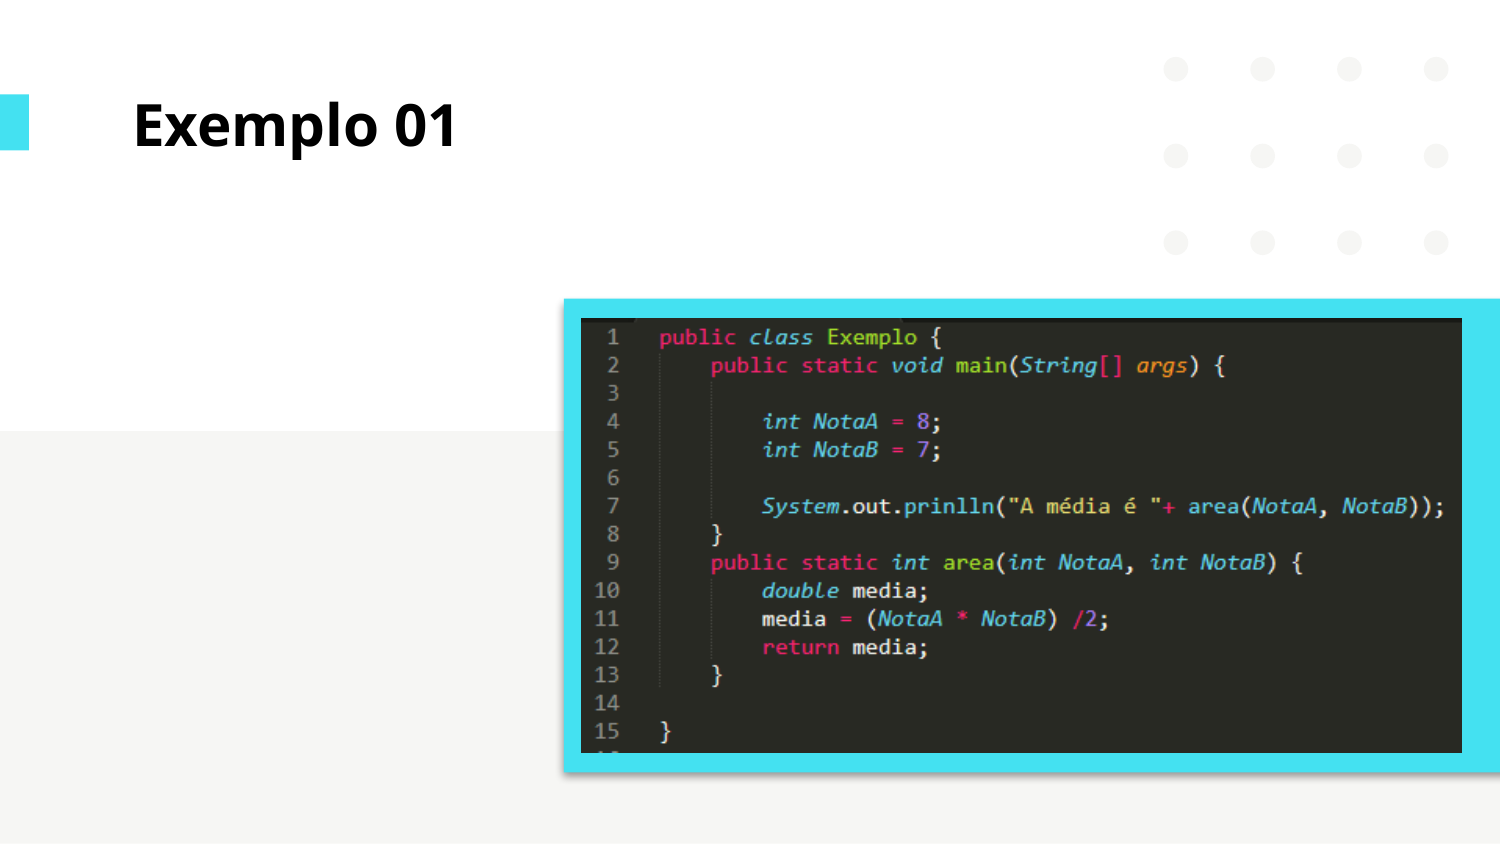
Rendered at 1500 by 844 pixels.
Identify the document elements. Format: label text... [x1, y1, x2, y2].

picture [581, 318, 1462, 754]
text_box [562, 296, 1500, 774]
title Exemplo 01 [116, 72, 1383, 167]
